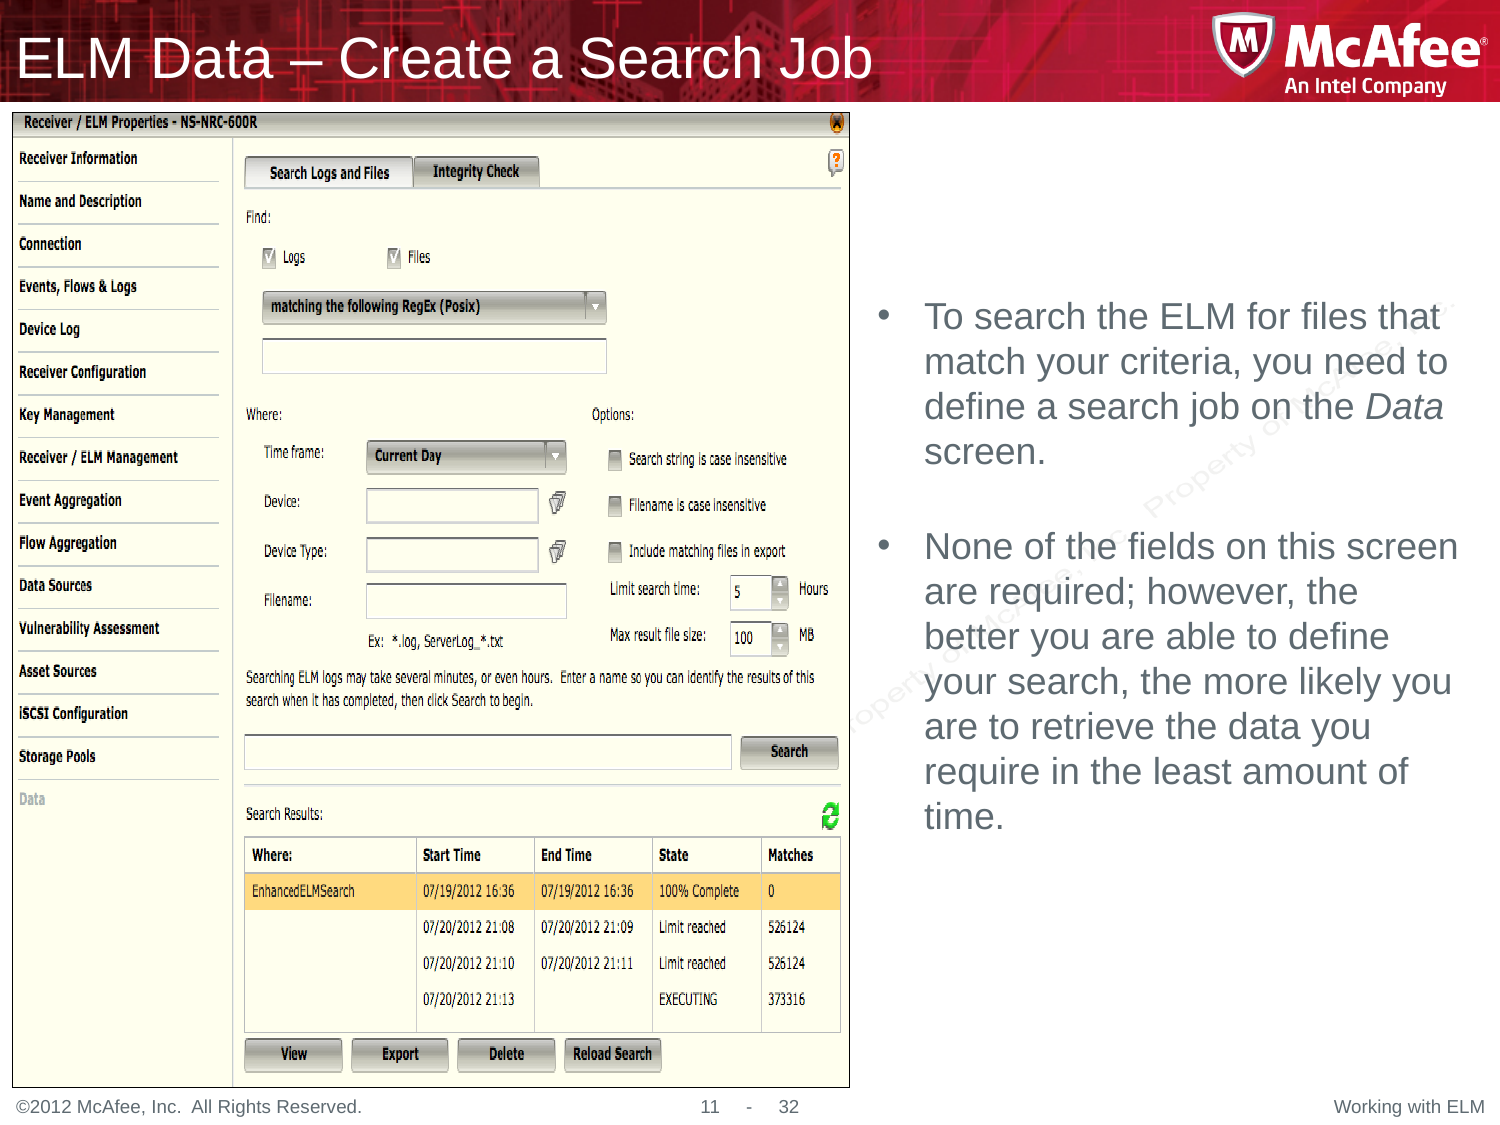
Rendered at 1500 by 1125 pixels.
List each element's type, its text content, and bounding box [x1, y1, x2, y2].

text_box To search the ELM for files that match your criteria, you need to define a search job on the Data screen. None of the fields on this screen are required; however, the better you are able to define your search, the more likely you are to retrieve the data you require in the least amount of time. [862, 284, 1475, 845]
picture [0, 0, 1500, 1088]
footer Working with ELM [924, 1087, 1500, 1125]
title ELM Data – Create a Search Job [0, 0, 1172, 98]
